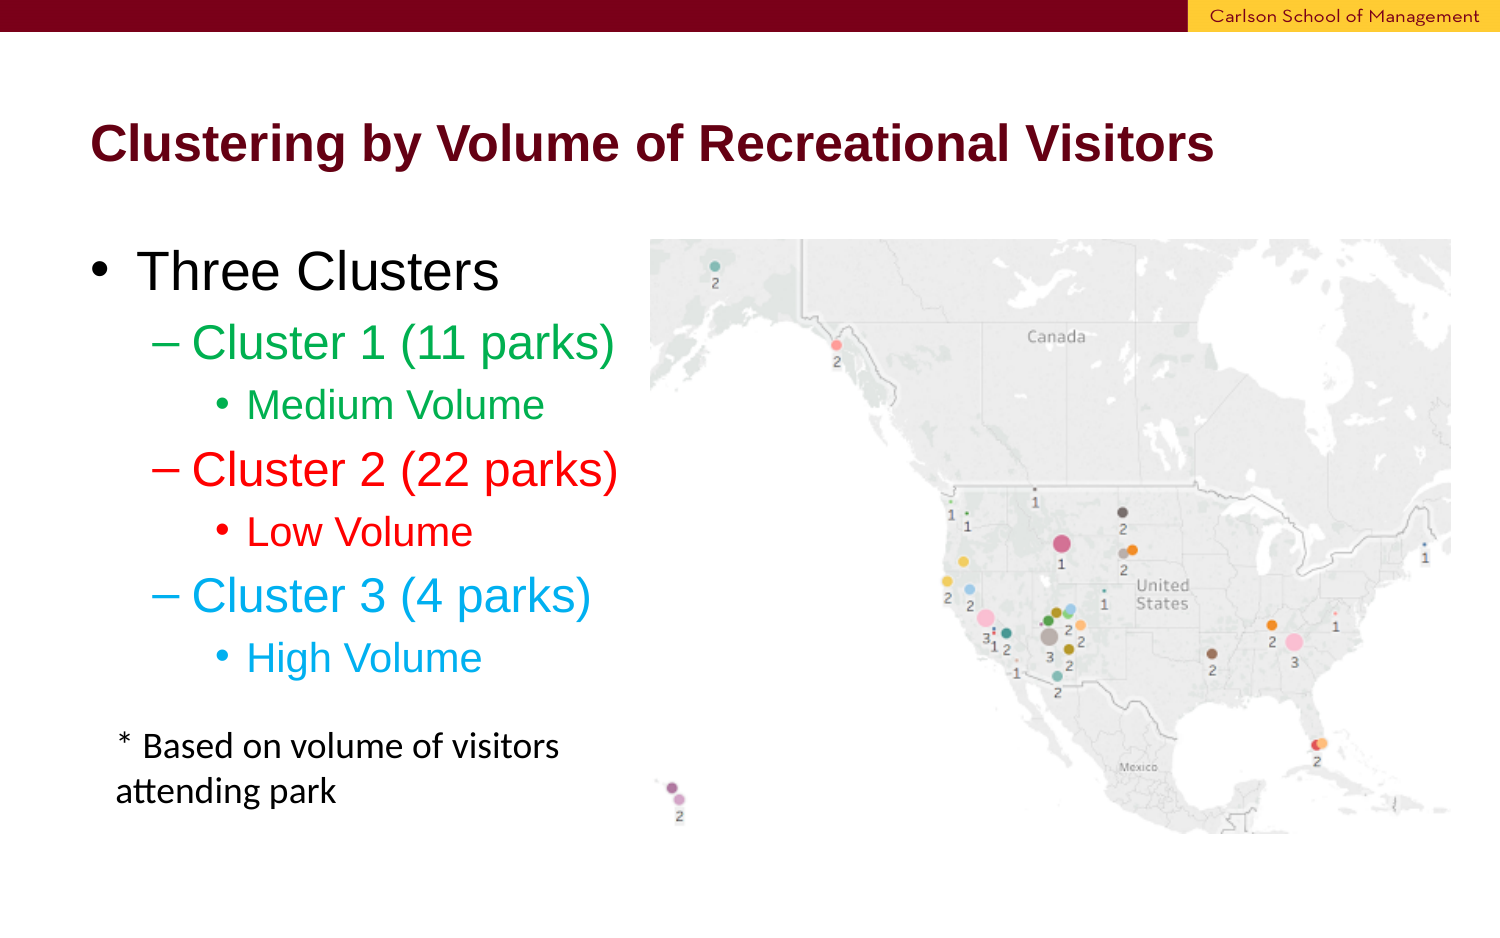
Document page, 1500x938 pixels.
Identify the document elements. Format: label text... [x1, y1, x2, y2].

text_box * Based on volume of visitors attending park [100, 713, 593, 819]
picture [650, 239, 1451, 834]
list Three Clusters Cluster 1 (11 parks) Medium Volume Cluster 2 (22 parks) Low Volume Cluster 3 (4 parks) High Volume [75, 227, 1425, 847]
picture [0, 0, 1500, 32]
title Clustering by Volume of Recreational Visitors [75, 69, 1425, 212]
